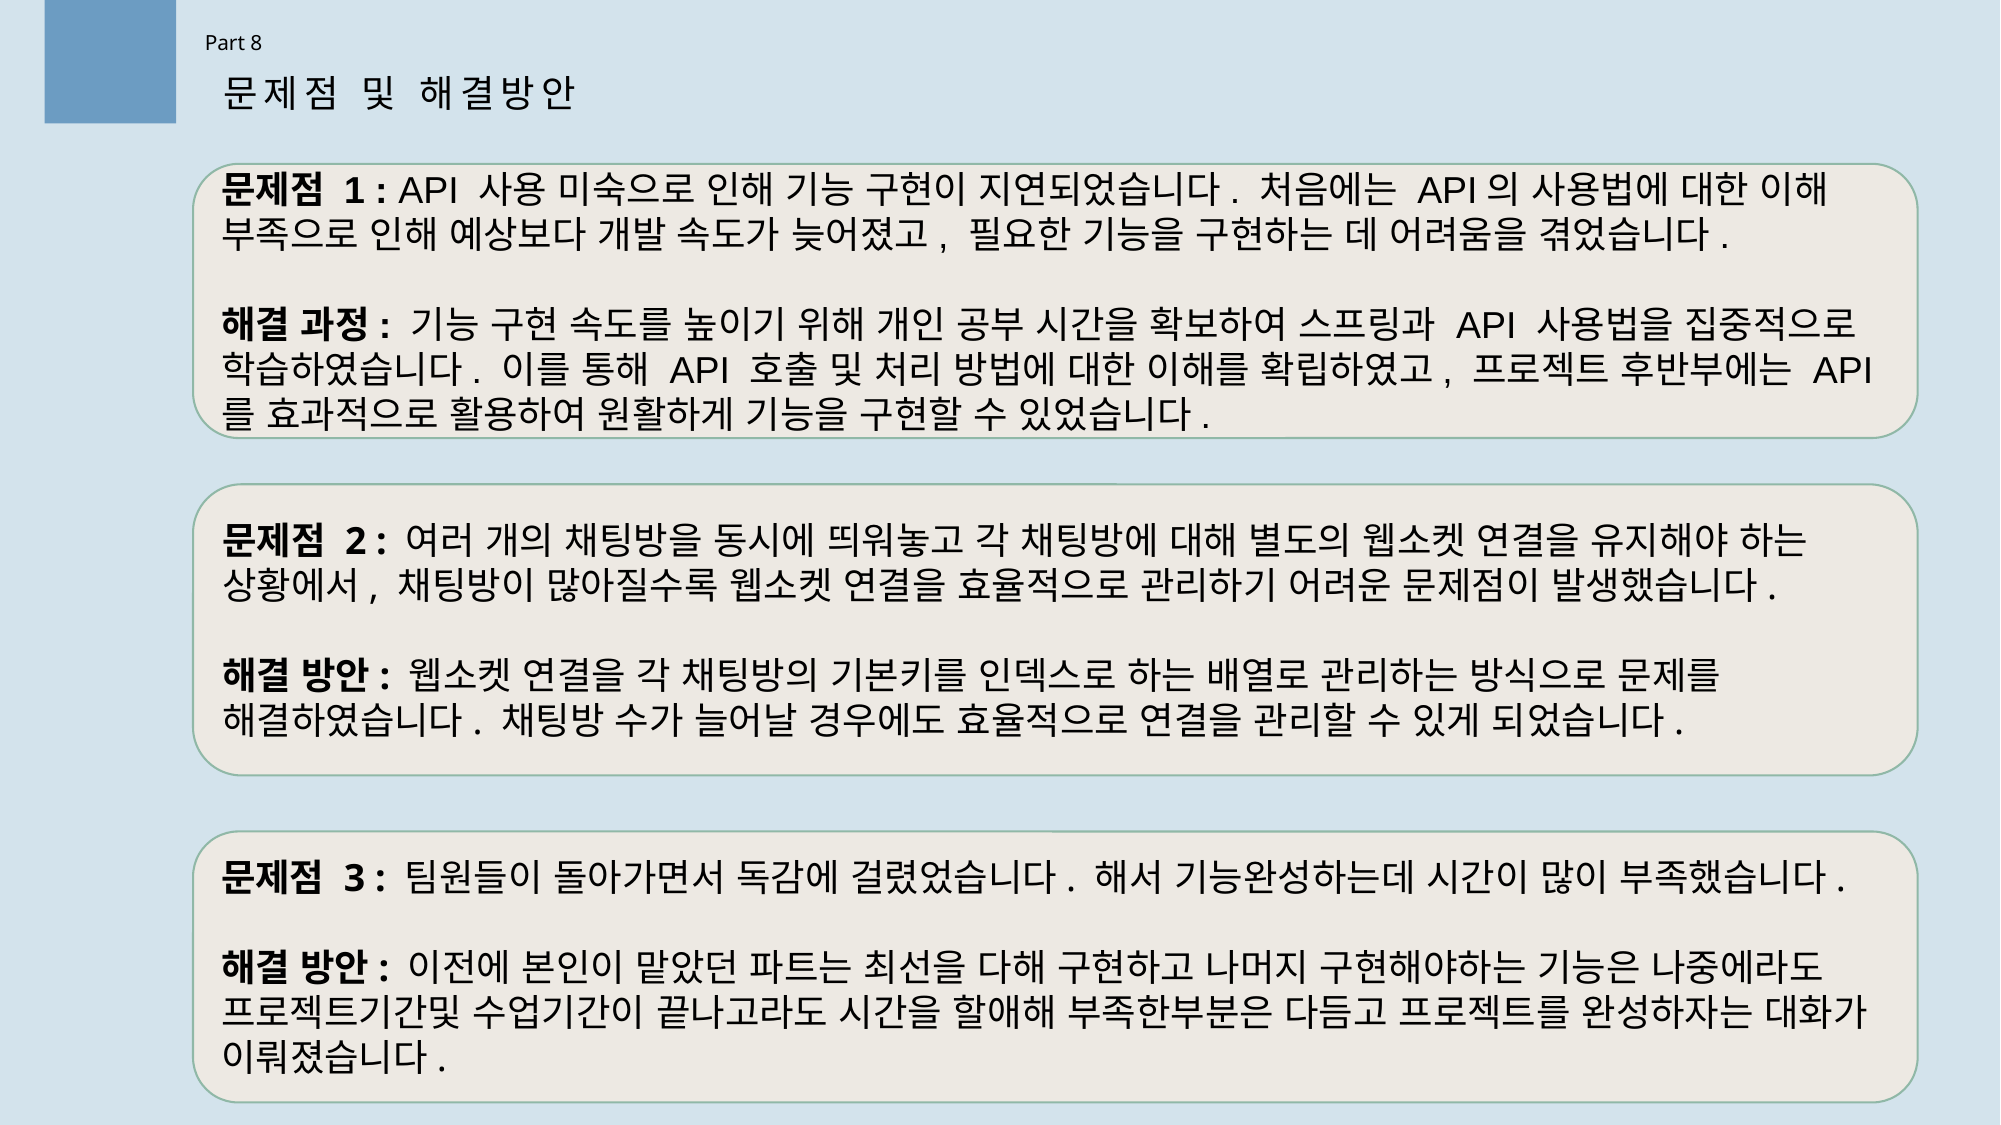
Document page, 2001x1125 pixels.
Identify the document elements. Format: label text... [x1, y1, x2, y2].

text_box 문제점 2 : 여러 개의 채팅방을 동시에 띄워놓고 각 채팅방에 대해 별도의 웹소켓 연결을 유지해야 하는 상황에서, 채팅방이 많아질수록 웹소켓 연결을 효율적으로 관리하기 어려운 문제점이 발생했습니다. 해결 방안: 웹소켓 연결을 각 채팅방의 기본키를 인덱스로 하는 배열로 관리하는 방식으로 문제를 해결하였습니다. 채팅방 수가 늘어날 경우에도 효율적으로 연결을 관리할 수 있게 되었습니다. [191, 483, 1919, 777]
text_box Part 8 [189, 22, 277, 63]
picture [1459, 1067, 2000, 1125]
text_box [44, 0, 177, 124]
text_box 문제점 3 : 팀원들이 돌아가면서 독감에 걸렸었습니다. 해서 기능완성하는데 시간이 많이 부족했습니다. 해결 방안: 이전에 본인이 맡았던 파트는 최선을 다해 구현하고 나머지 구현해야하는 기능은 나중에라도 프로젝트기간및 수업기간이 끝나고라도 시간을 할애해 부족한부분은 다듬고 프로젝트를 완성하자는 대화가 이뤄졌습니다. [191, 830, 1919, 1104]
text_box 문제점 1 : API 사용 미숙으로 인해 기능 구현이 지연되었습니다. 처음에는 API의 사용법에 대한 이해 부족으로 인해 예상보다 개발 속도가 늦어졌고, 필요한 기능을 구현하는 데 어려움을 겪었습니다. 해결 과정: 기능 구현 속도를 높이기 위해 개인 공부 시간을 확보하여 스프링과 API 사용법을 집중적으로 학습하였습니다. 이를 통해 API 호출 및 처리 방법에 대한 이해를 확립하였고, 프로젝트 후반부에는 API를 효과적으로 활용하여 원활하게 기능을 구현할 수 있었습니다. [192, 162, 1919, 440]
text_box 문제점 및 해결방안 [208, 62, 592, 123]
